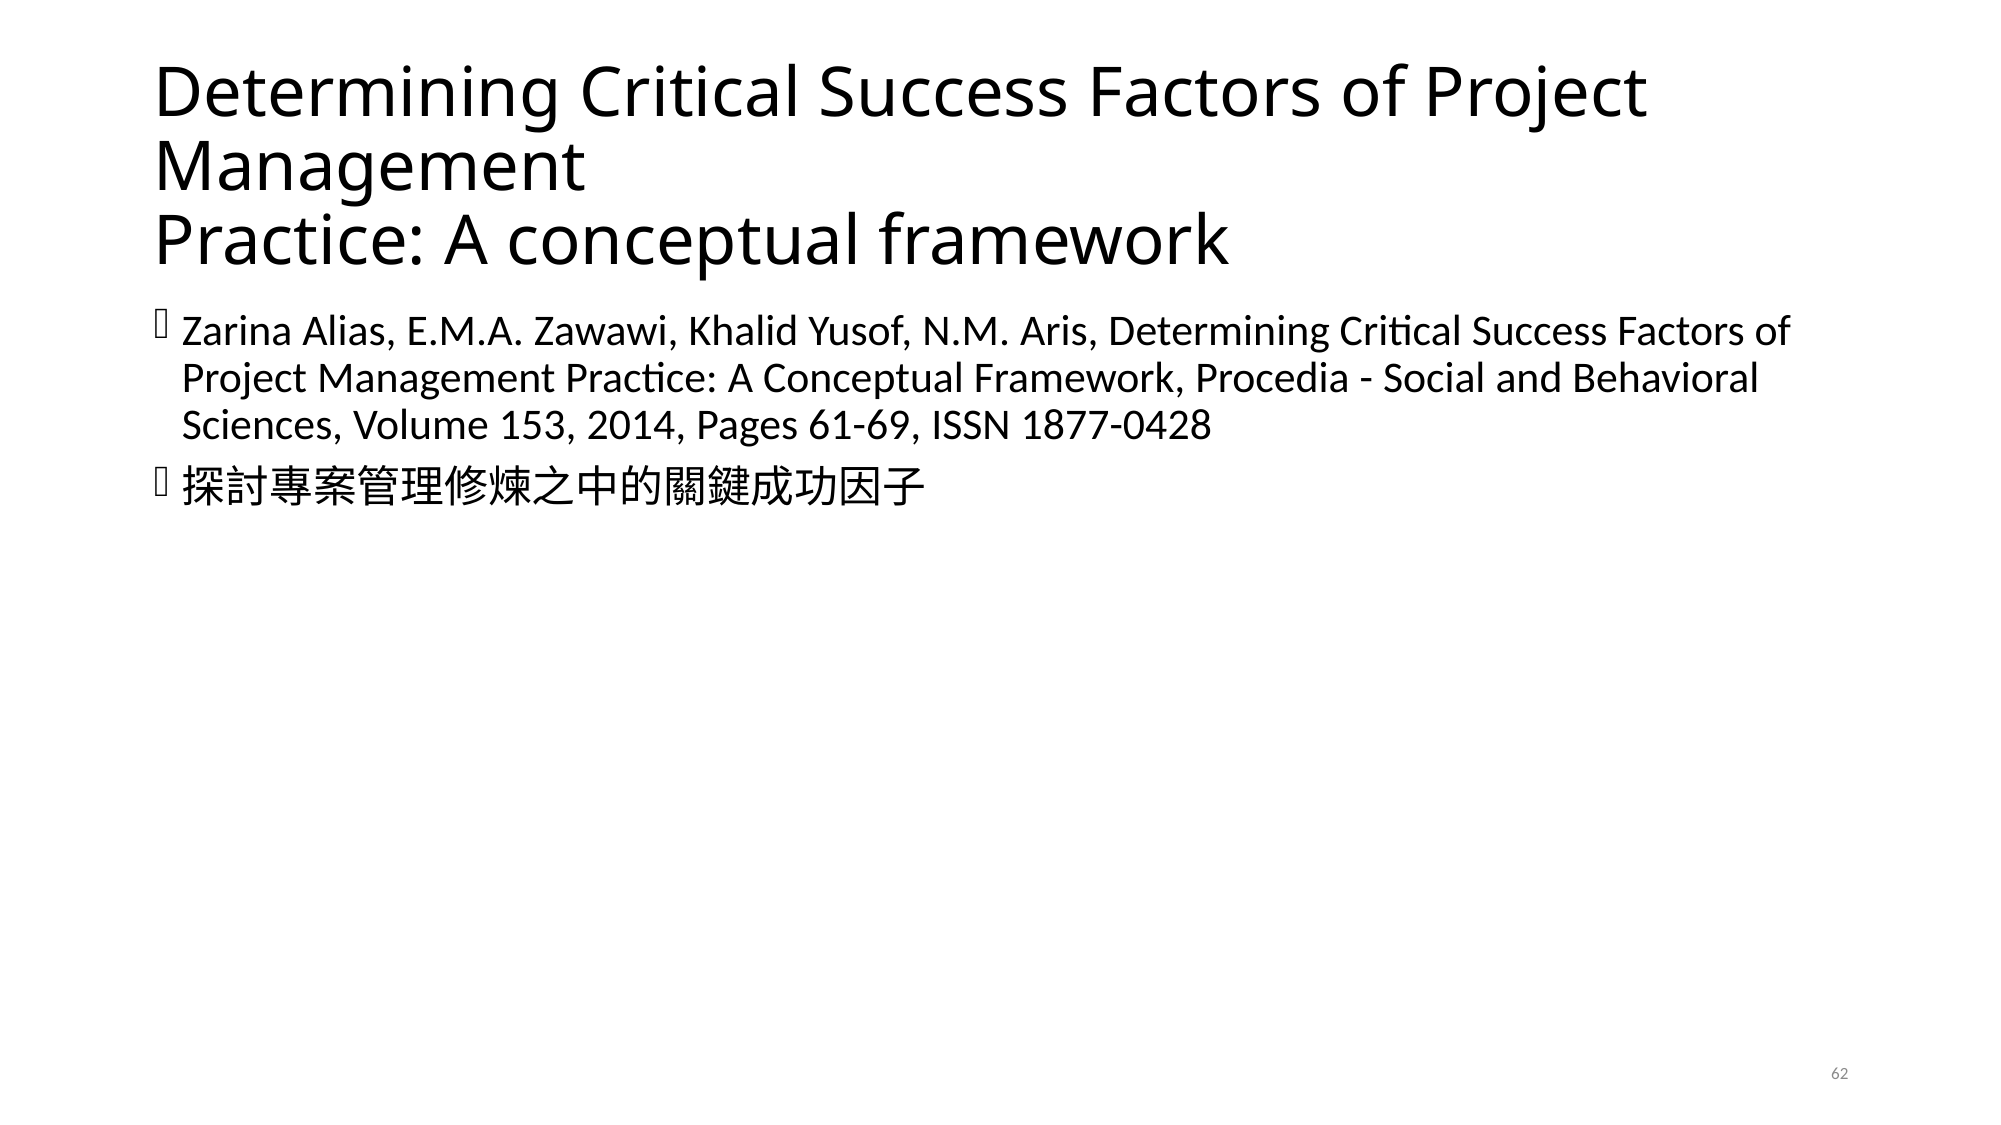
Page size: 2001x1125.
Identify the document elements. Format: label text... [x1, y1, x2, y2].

list Zarina Alias, E.M.A. Zawawi, Khalid Yusof, N.M. Aris, Determining Critical Success Factors of Project Management Practice: A Conceptual Framework, Procedia - Social and Behavioral Sciences, Volume 153, 2014, Pages 61-69, ISSN 1877-0428 探討專案管理修煉之中的關鍵成功因子 [138, 299, 1864, 1014]
slide_number 62 [1413, 1042, 1864, 1103]
title Determining Critical Success Factors of Project Management Practice: A conceptual framework [138, 60, 1864, 278]
